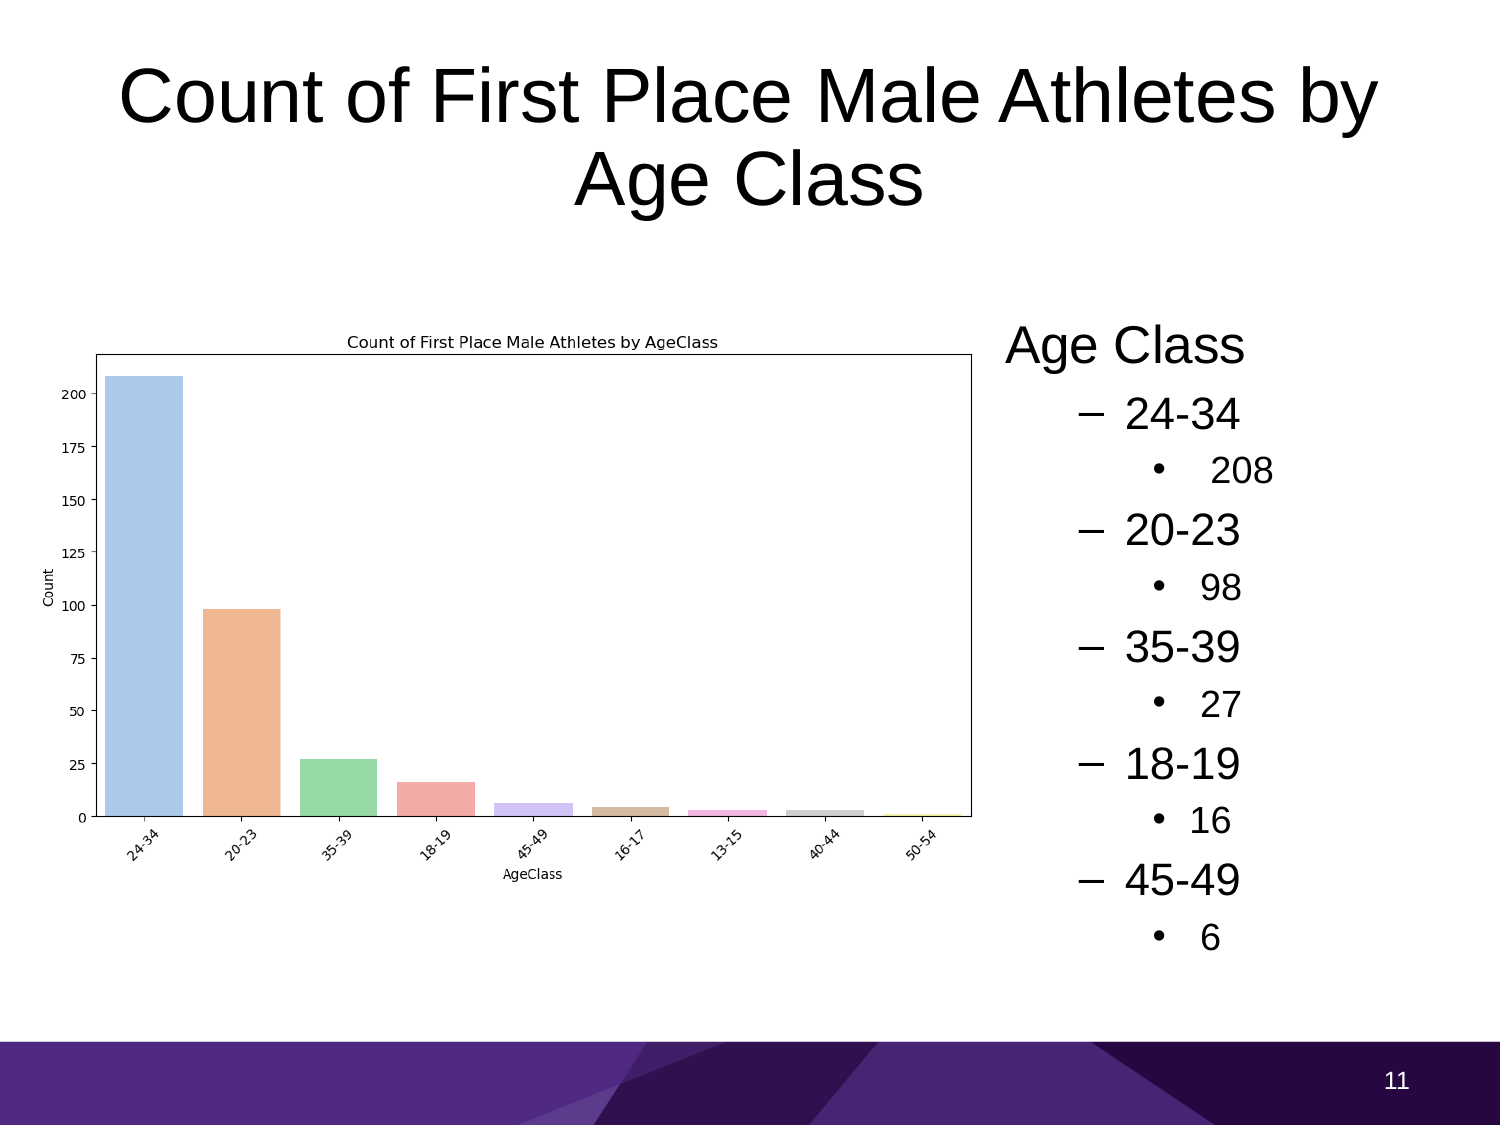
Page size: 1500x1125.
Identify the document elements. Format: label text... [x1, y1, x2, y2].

picture [0, 0, 1500, 1125]
title Count of First Place Male Athletes by Age Class [75, 45, 1425, 233]
slide_number 10 [1074, 1042, 1425, 1103]
list Age Class 24-34 208 20-23 98 35-39 27 18-19 16 45-49 6 [990, 303, 1500, 972]
